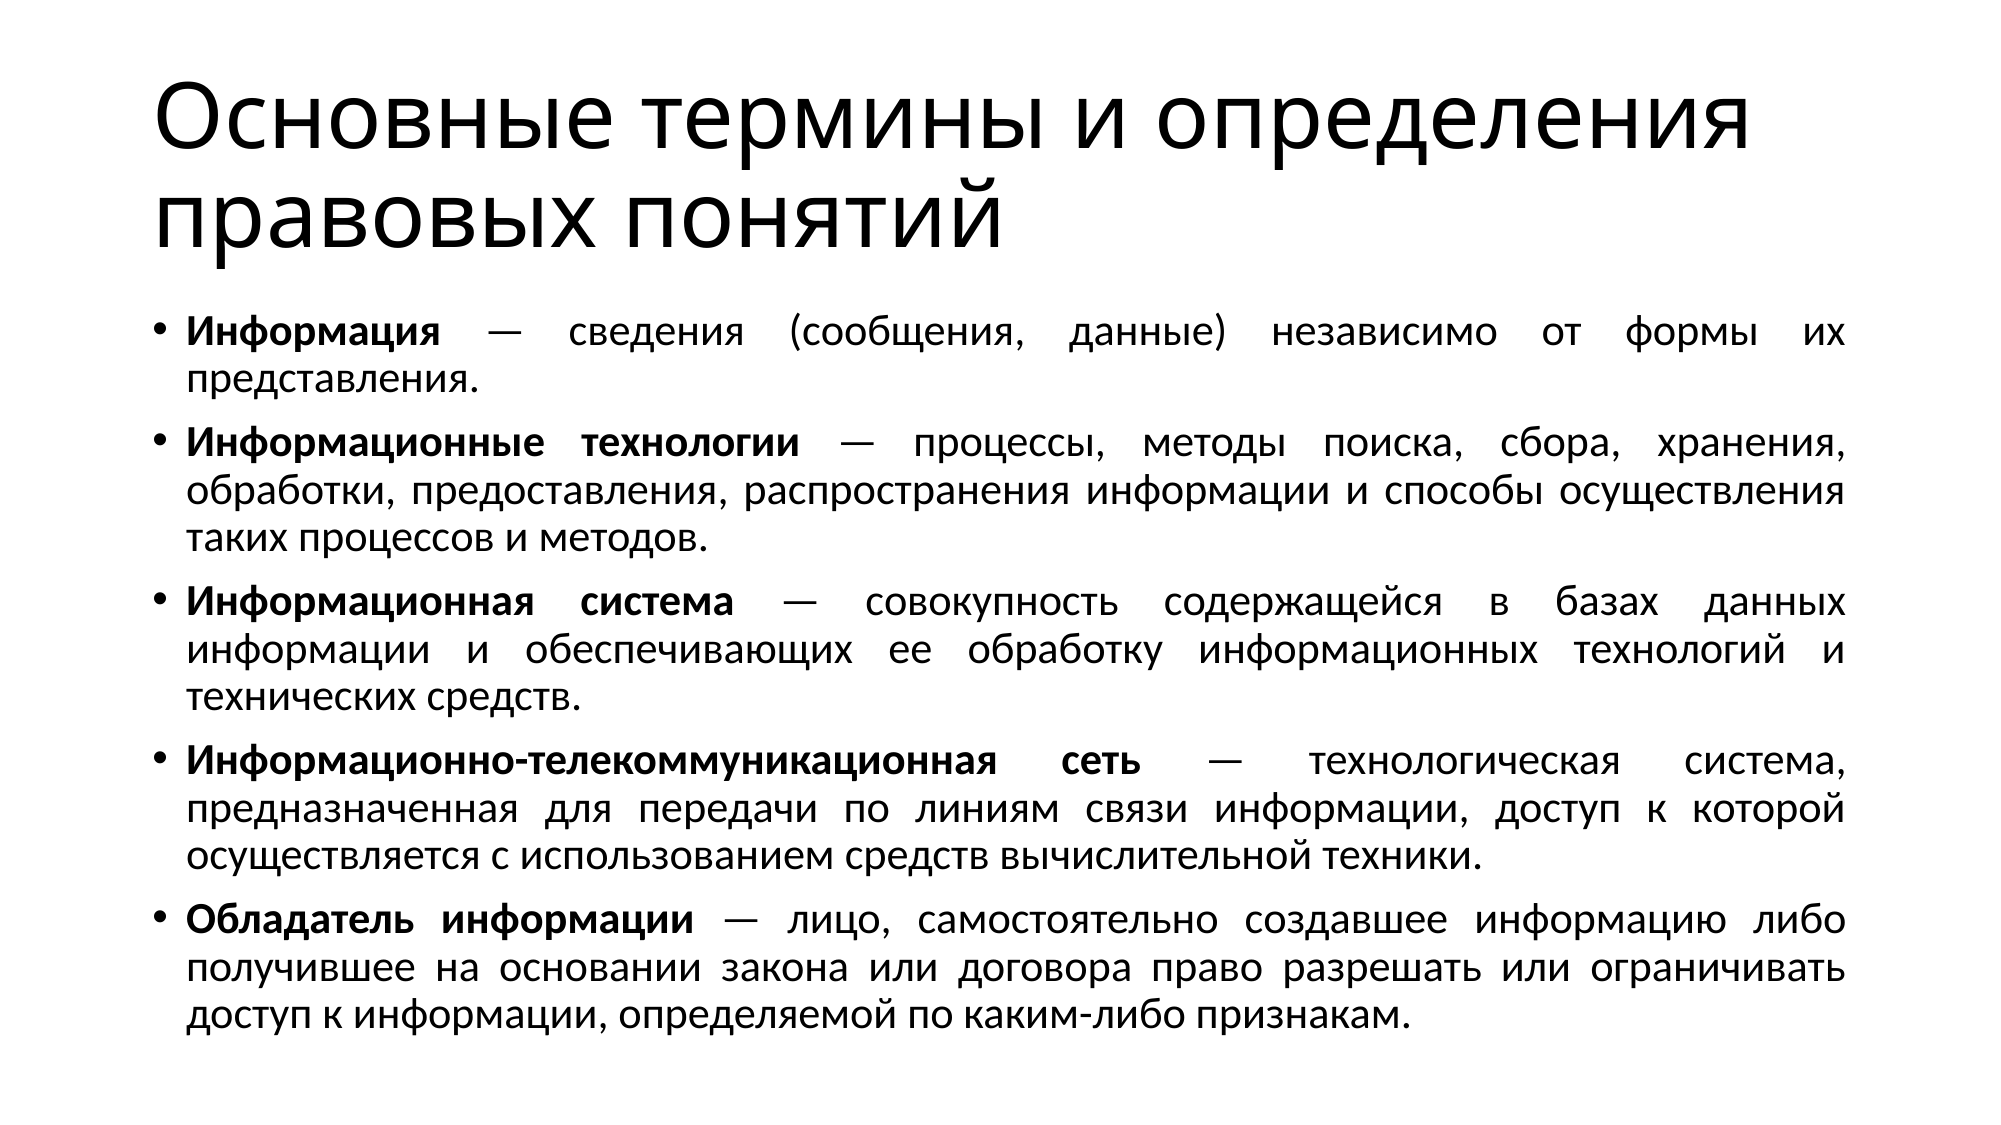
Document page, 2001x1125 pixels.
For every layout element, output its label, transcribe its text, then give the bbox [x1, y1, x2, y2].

title Основные термины и определения правовых понятий [137, 59, 1863, 278]
list Информация — сведения (сообщения, данные) независимо от формы их представления. Информационные технологии — процессы, методы поиска, сбора, хранения, обработки, предоставления, распространения информации и способы осуществления таких процессов и методов. Информационная система — совокупность содержащейся в базах данных информации и обеспечивающих ее обработку информационных технологий и технических средств. Информационно-телекоммуникационная сеть — технологическая система, предназначенная для передачи по линиям связи информации, доступ к которой осуществляется с использованием средств вычислительной техники. Обладатель информации — лицо, самостоятельно создавшее информацию либо получившее на основании закона или договора право разрешать или ограничивать доступ к информации, определяемой по каким-либо признакам. [137, 299, 1863, 1049]
